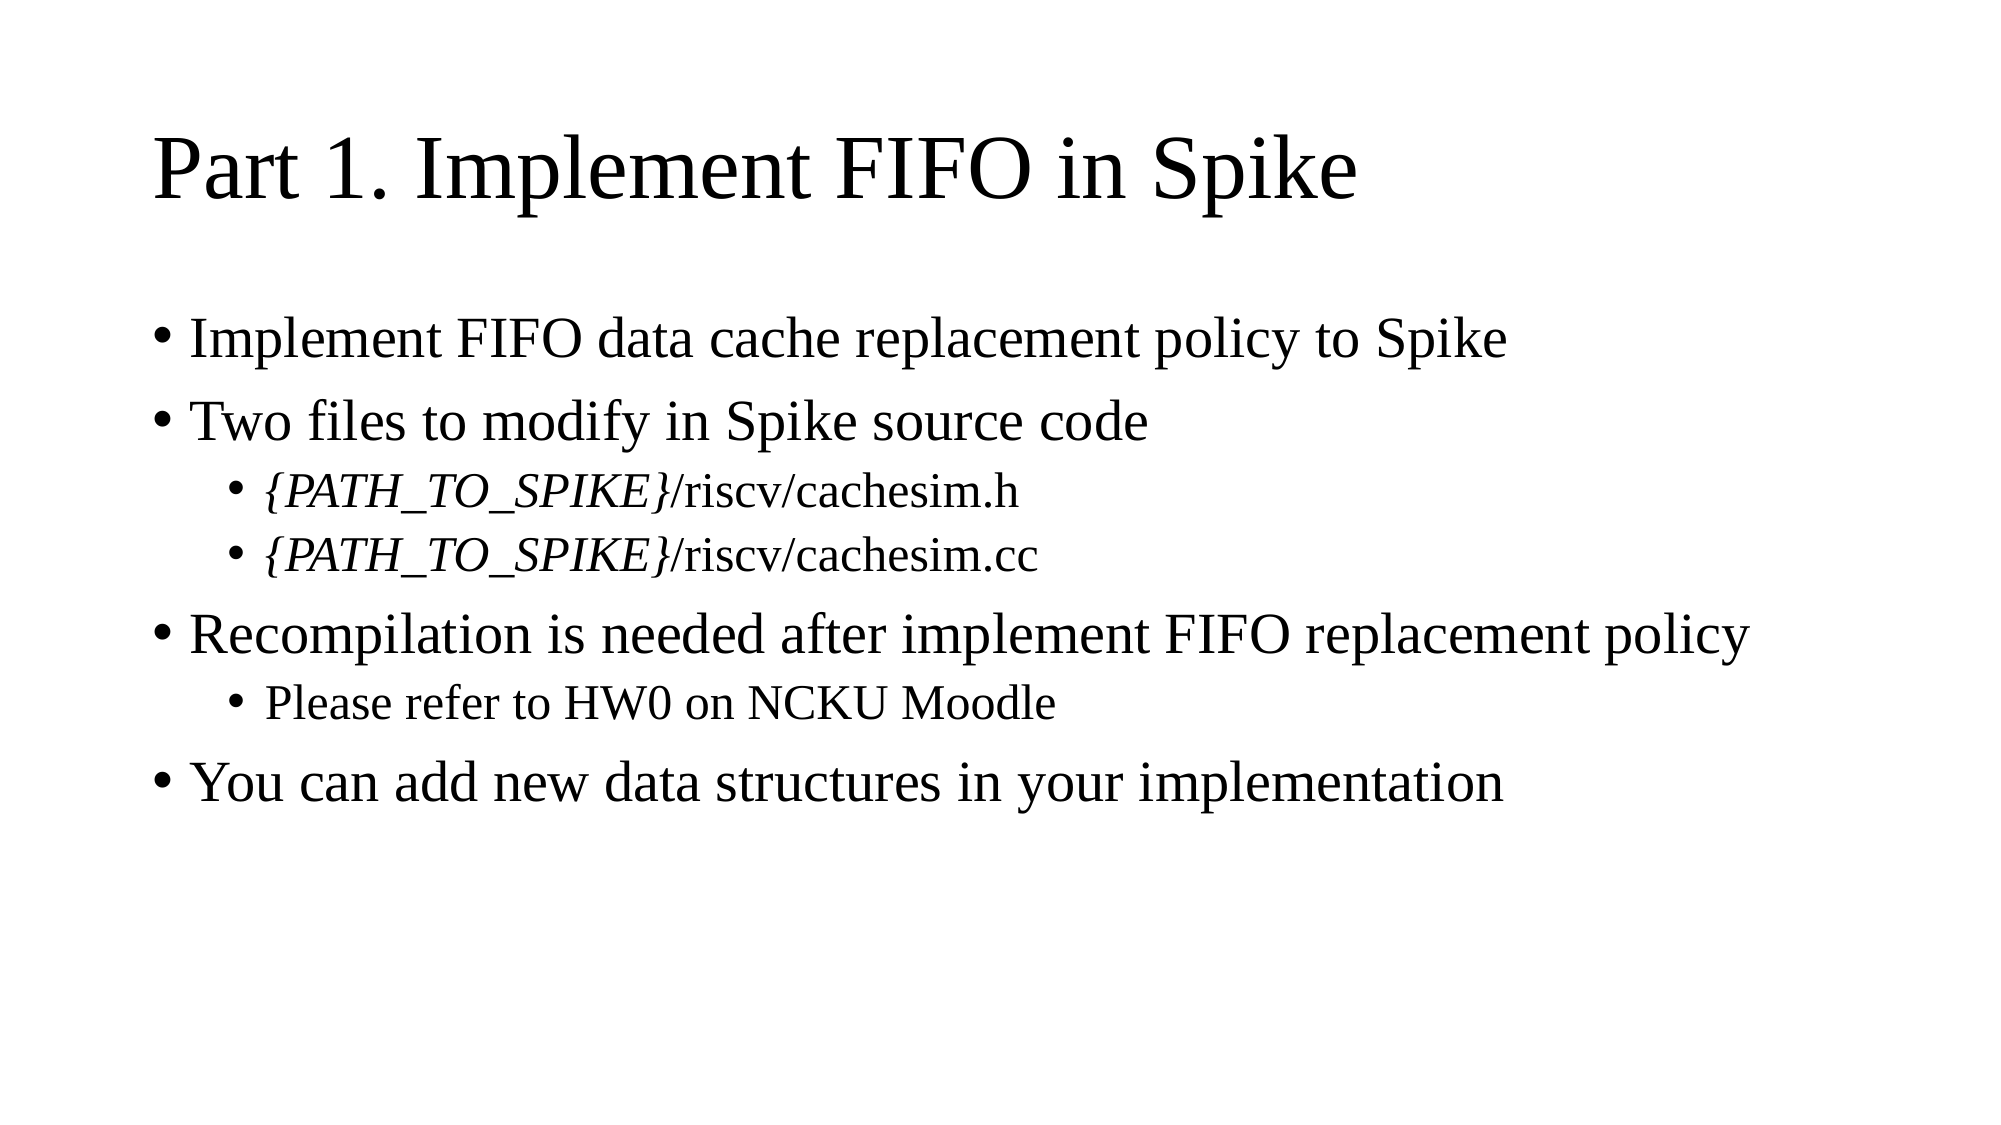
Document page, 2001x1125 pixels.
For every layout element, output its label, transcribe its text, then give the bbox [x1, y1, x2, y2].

title Part 1. Implement FIFO in Spike [137, 59, 1863, 278]
list Implement FIFO data cache replacement policy to Spike Two files to modify in Spike source code {PATH_TO_SPIKE}/riscv/cachesim.h {PATH_TO_SPIKE}/riscv/cachesim.cc Recompilation is needed after implement FIFO replacement policy Please refer to HW0 on NCKU Moodle You can add new data structures in your implementation [137, 299, 1863, 1014]
